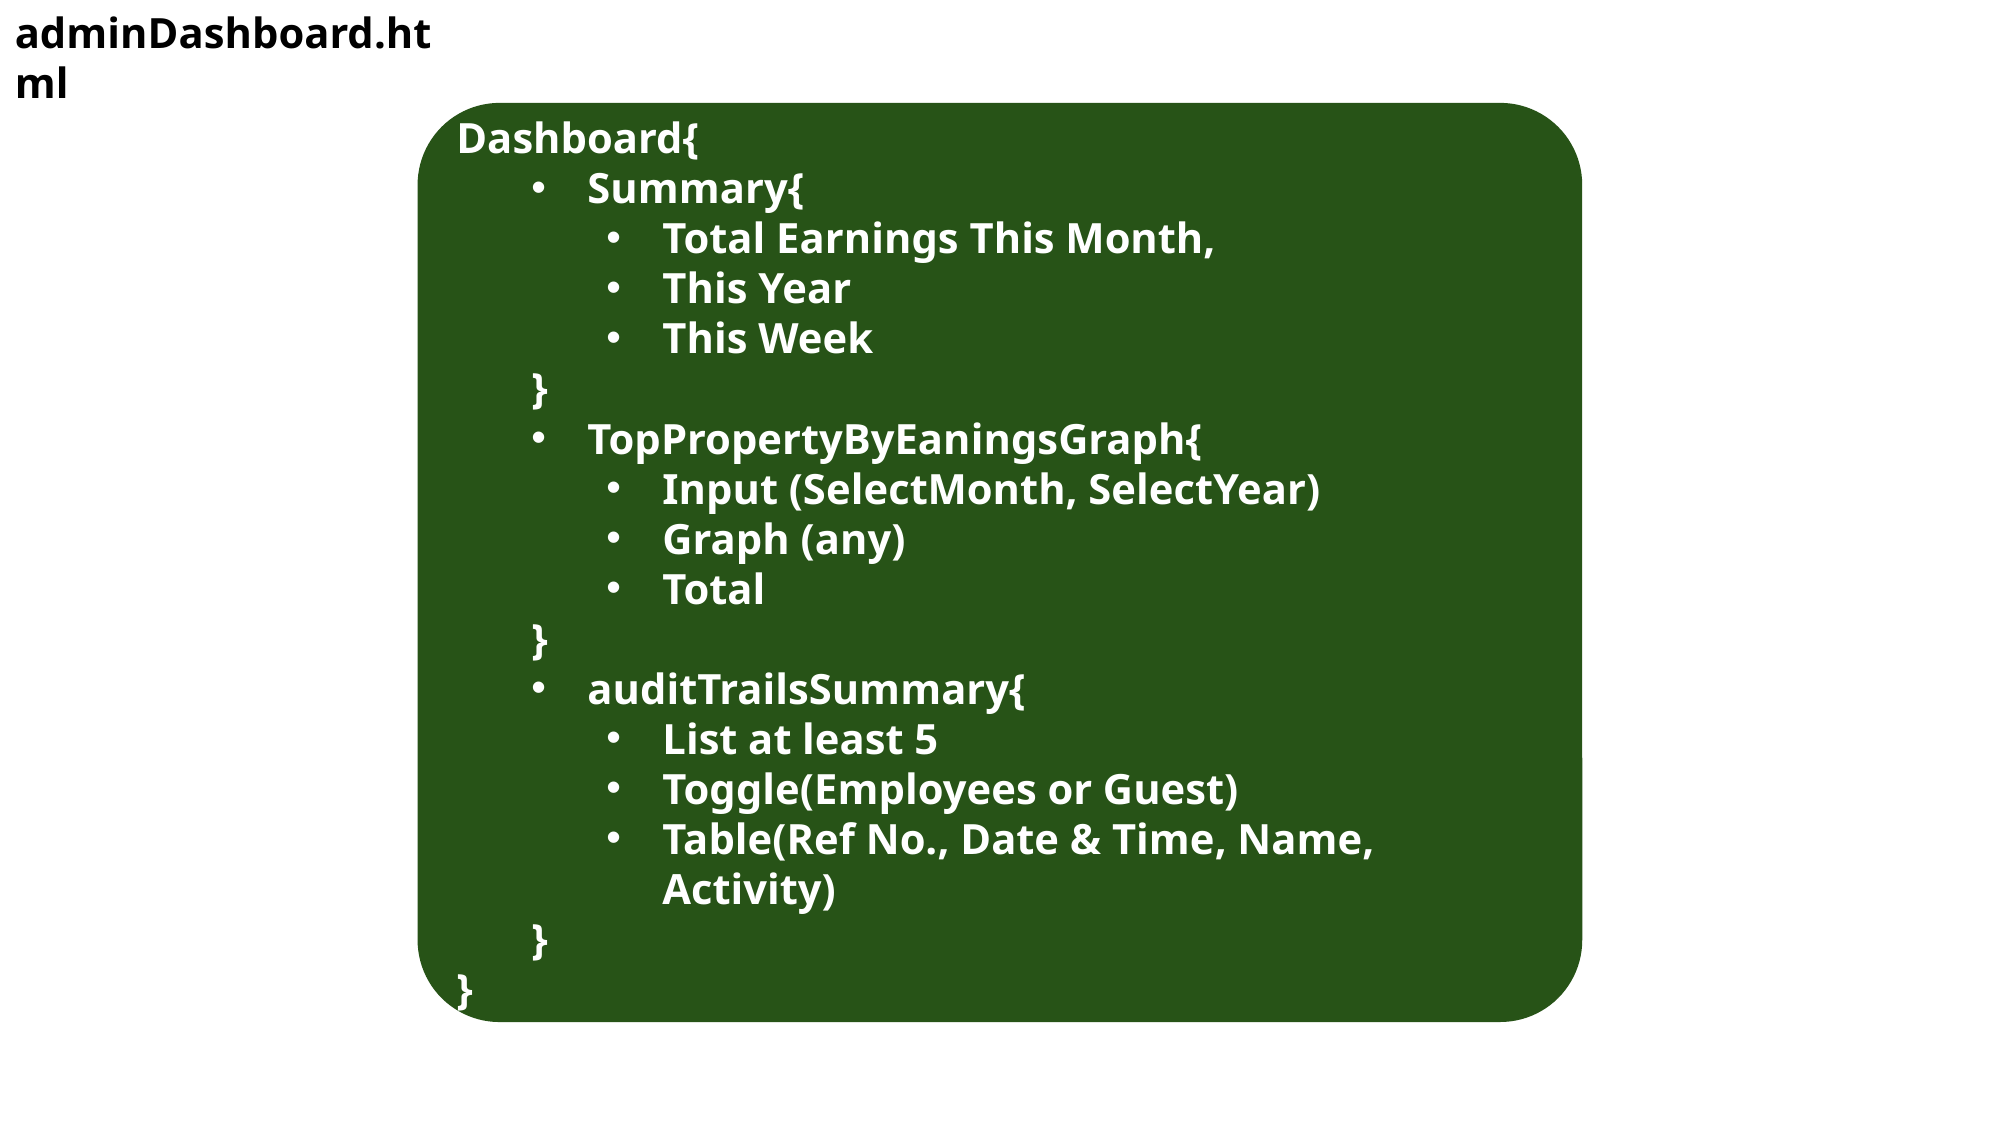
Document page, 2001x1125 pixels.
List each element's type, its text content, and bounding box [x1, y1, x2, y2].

text_box Dashboard{ Summary{ Total Earnings This Month, This Year This Week } TopPropertyByEaningsGraph{ Input (SelectMonth, SelectYear) Graph (any) Total } auditTrailsSummary{ List at least 5 Toggle(Employees or Guest) Table(Ref No., Date & Time, Name, Activity) } } [416, 101, 1584, 1024]
text_box adminDashboard.html [0, 0, 485, 115]
